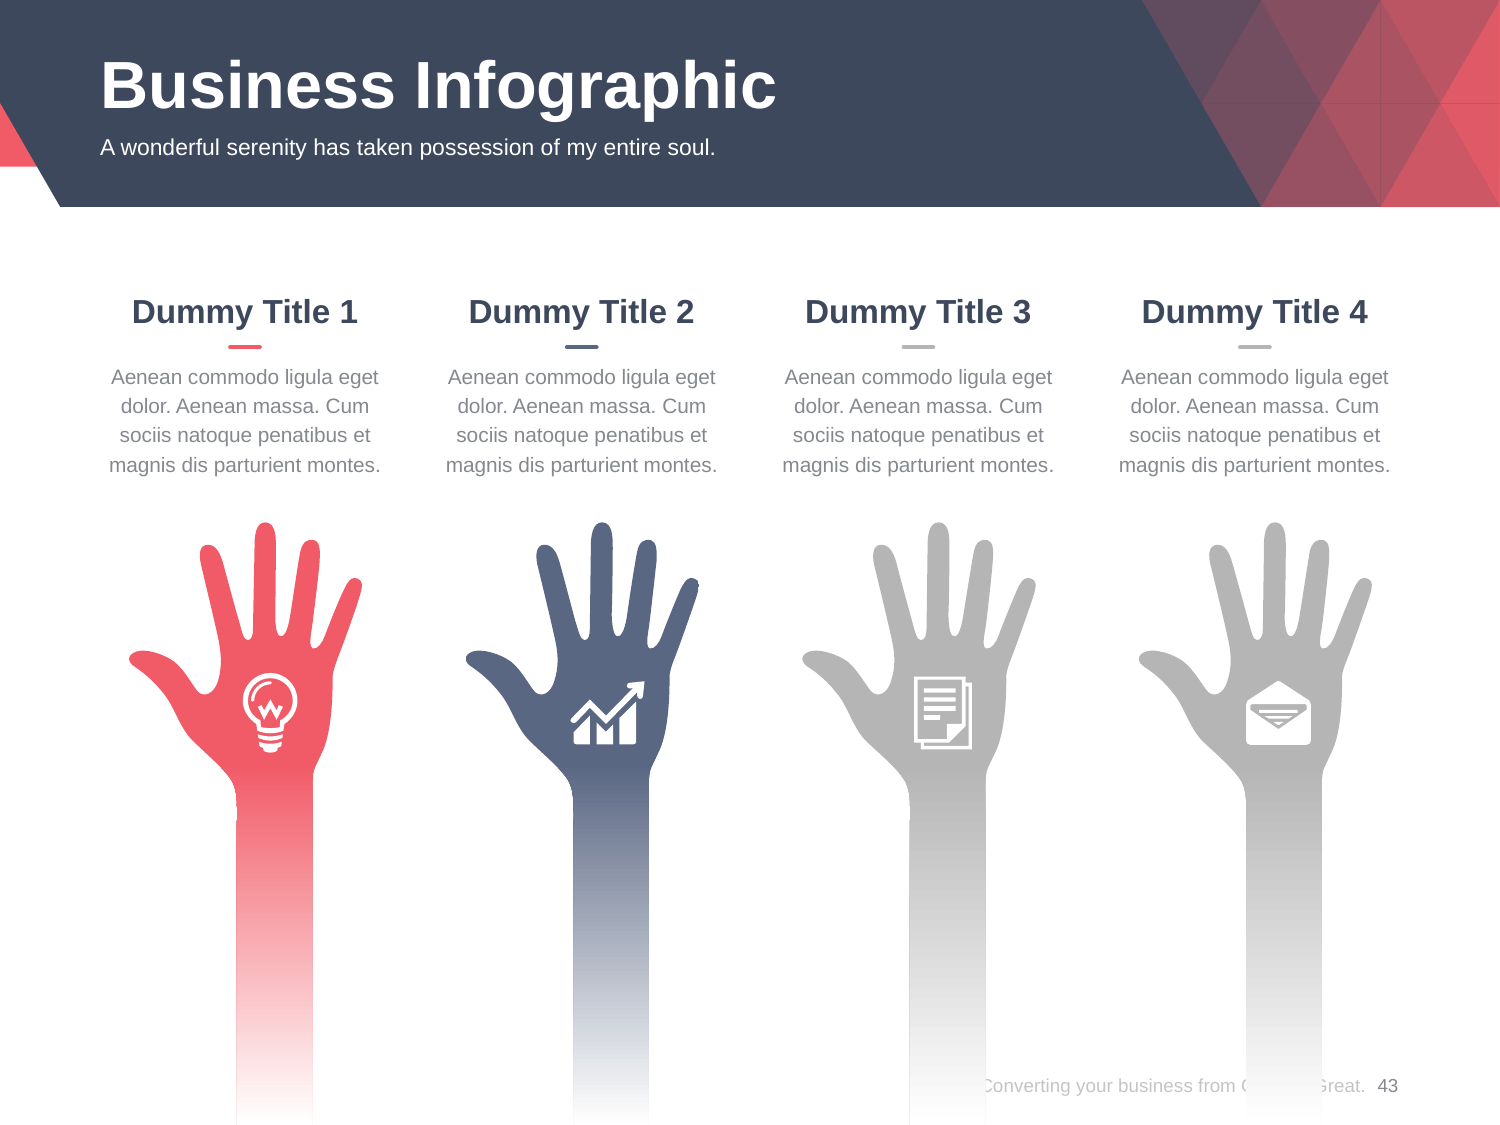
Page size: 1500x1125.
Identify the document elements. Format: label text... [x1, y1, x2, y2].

footer Converting your business from Good to Great. [1037, 1044, 1136, 1125]
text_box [799, 521, 1037, 1125]
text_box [1110, 290, 1400, 478]
slide_number 43 [1374, 1044, 1424, 1125]
title Business Infographic [100, 29, 1400, 127]
list A wonderful serenity has taken possession of my entire soul. [100, 132, 1400, 192]
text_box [436, 290, 727, 478]
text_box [1136, 521, 1374, 1125]
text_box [463, 521, 701, 1125]
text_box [126, 521, 364, 1125]
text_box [773, 290, 1064, 478]
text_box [100, 290, 390, 478]
